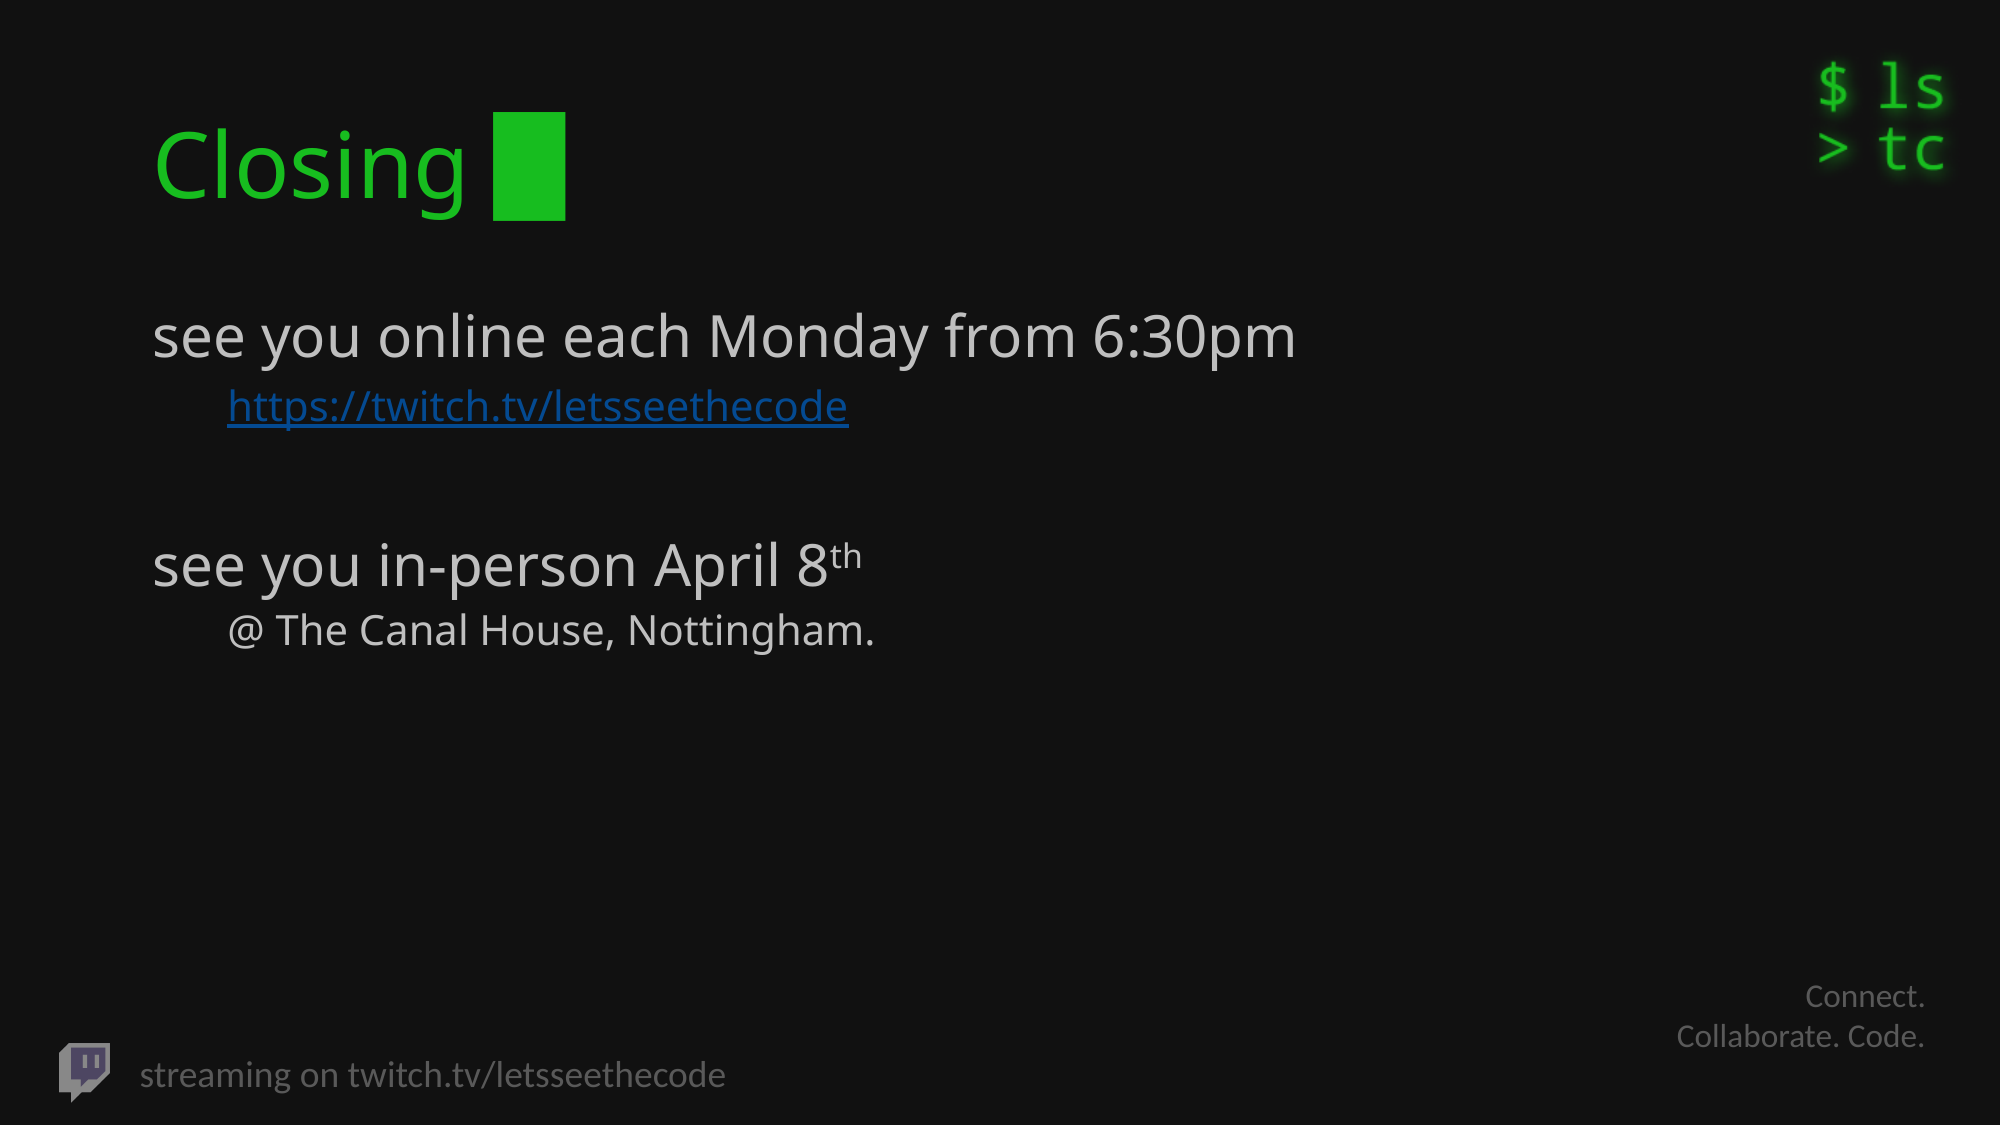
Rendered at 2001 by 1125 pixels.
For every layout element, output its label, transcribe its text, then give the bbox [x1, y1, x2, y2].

list see you online each Monday from 6:30pm https://twitch.tv/letsseethecode see you in-person April 8th @ The Canal House, Nottingham. [137, 299, 1863, 1014]
picture [59, 1043, 110, 1103]
title Closing █ [137, 59, 1863, 278]
picture [1793, 29, 1971, 207]
